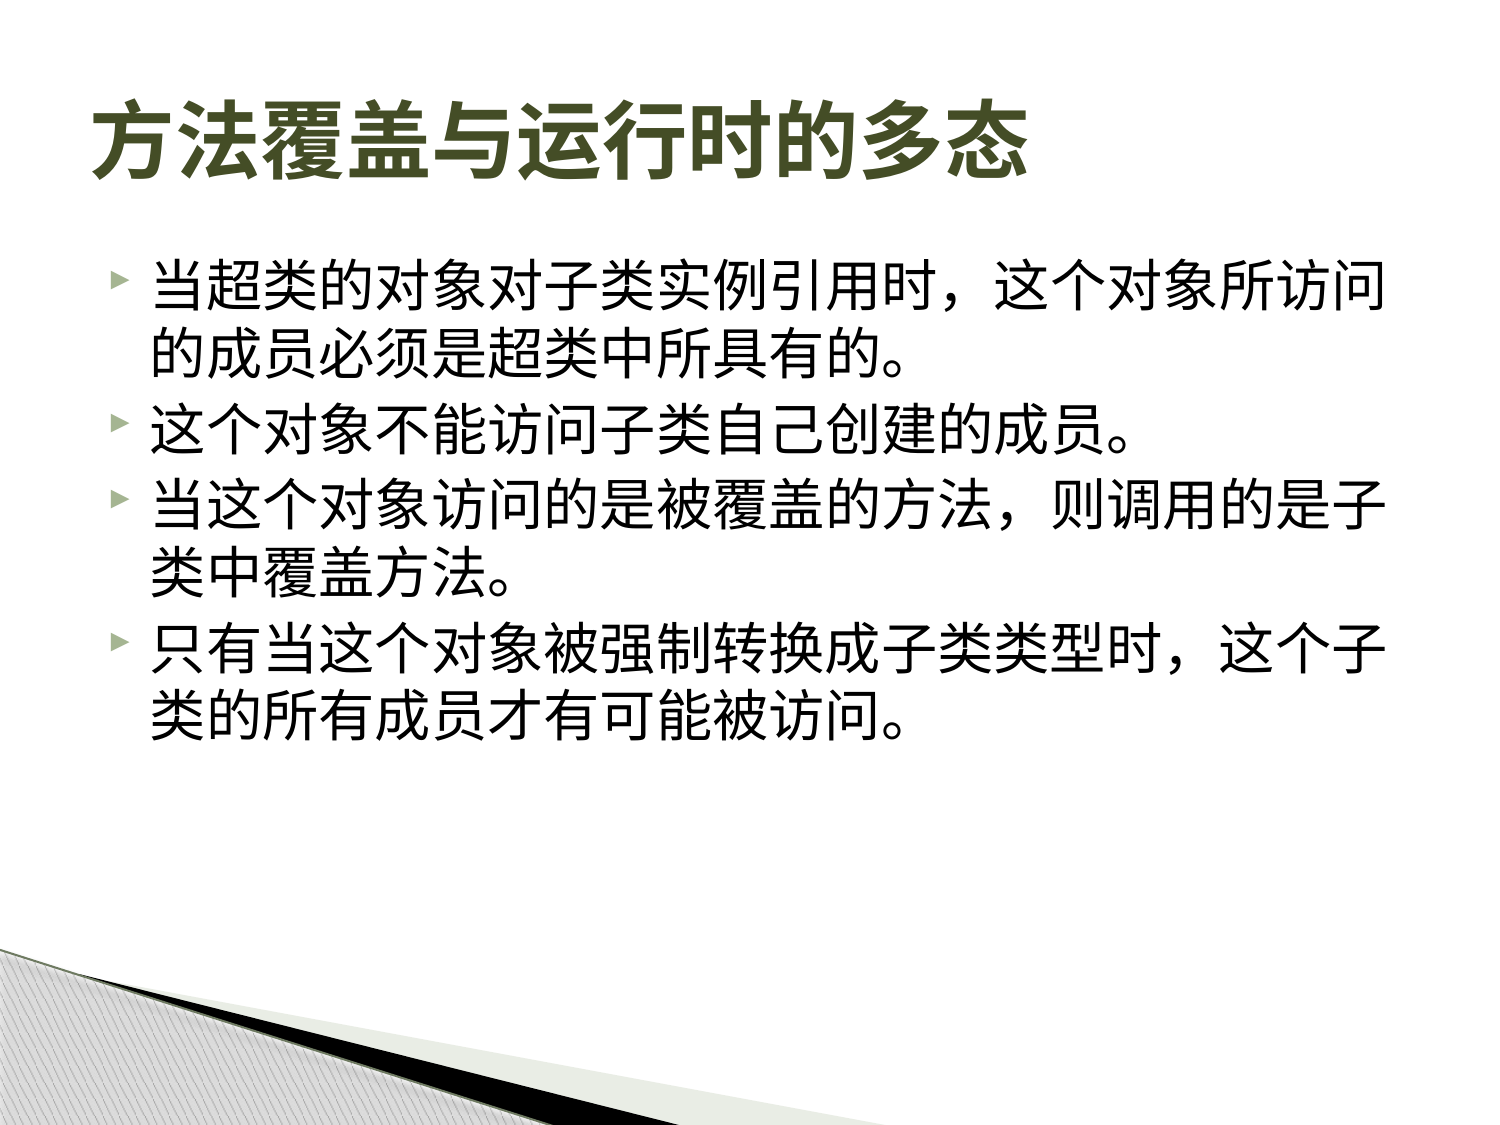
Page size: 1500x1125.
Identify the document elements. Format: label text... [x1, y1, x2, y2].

title 方法覆盖与运行时的多态 [75, 45, 1425, 233]
list 当超类的对象对子类实例引用时，这个对象所访问的成员必须是超类中所具有的。 这个对象不能访问子类自己创建的成员。 当这个对象访问的是被覆盖的方法，则调用的是子类中覆盖方法。 只有当这个对象被强制转换成子类类型时，这个子类的所有成员才有可能被访问。 [75, 243, 1425, 986]
